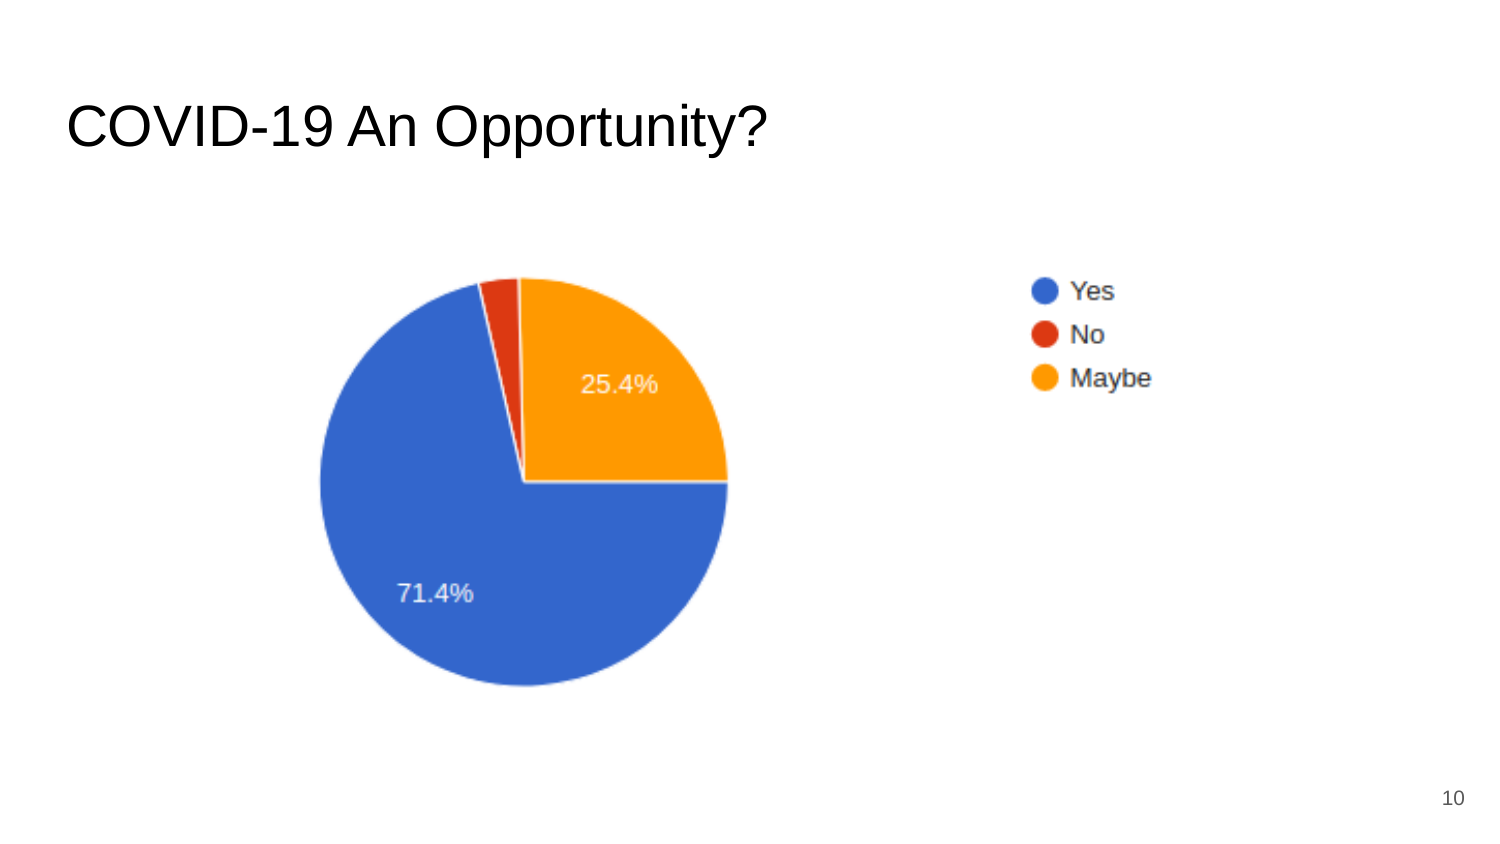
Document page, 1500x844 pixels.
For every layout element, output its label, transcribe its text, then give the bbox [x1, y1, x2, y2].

picture [261, 255, 1239, 702]
title COVID-19 An Opportunity? [51, 72, 1449, 167]
slide_number ‹#› [1389, 764, 1480, 830]
